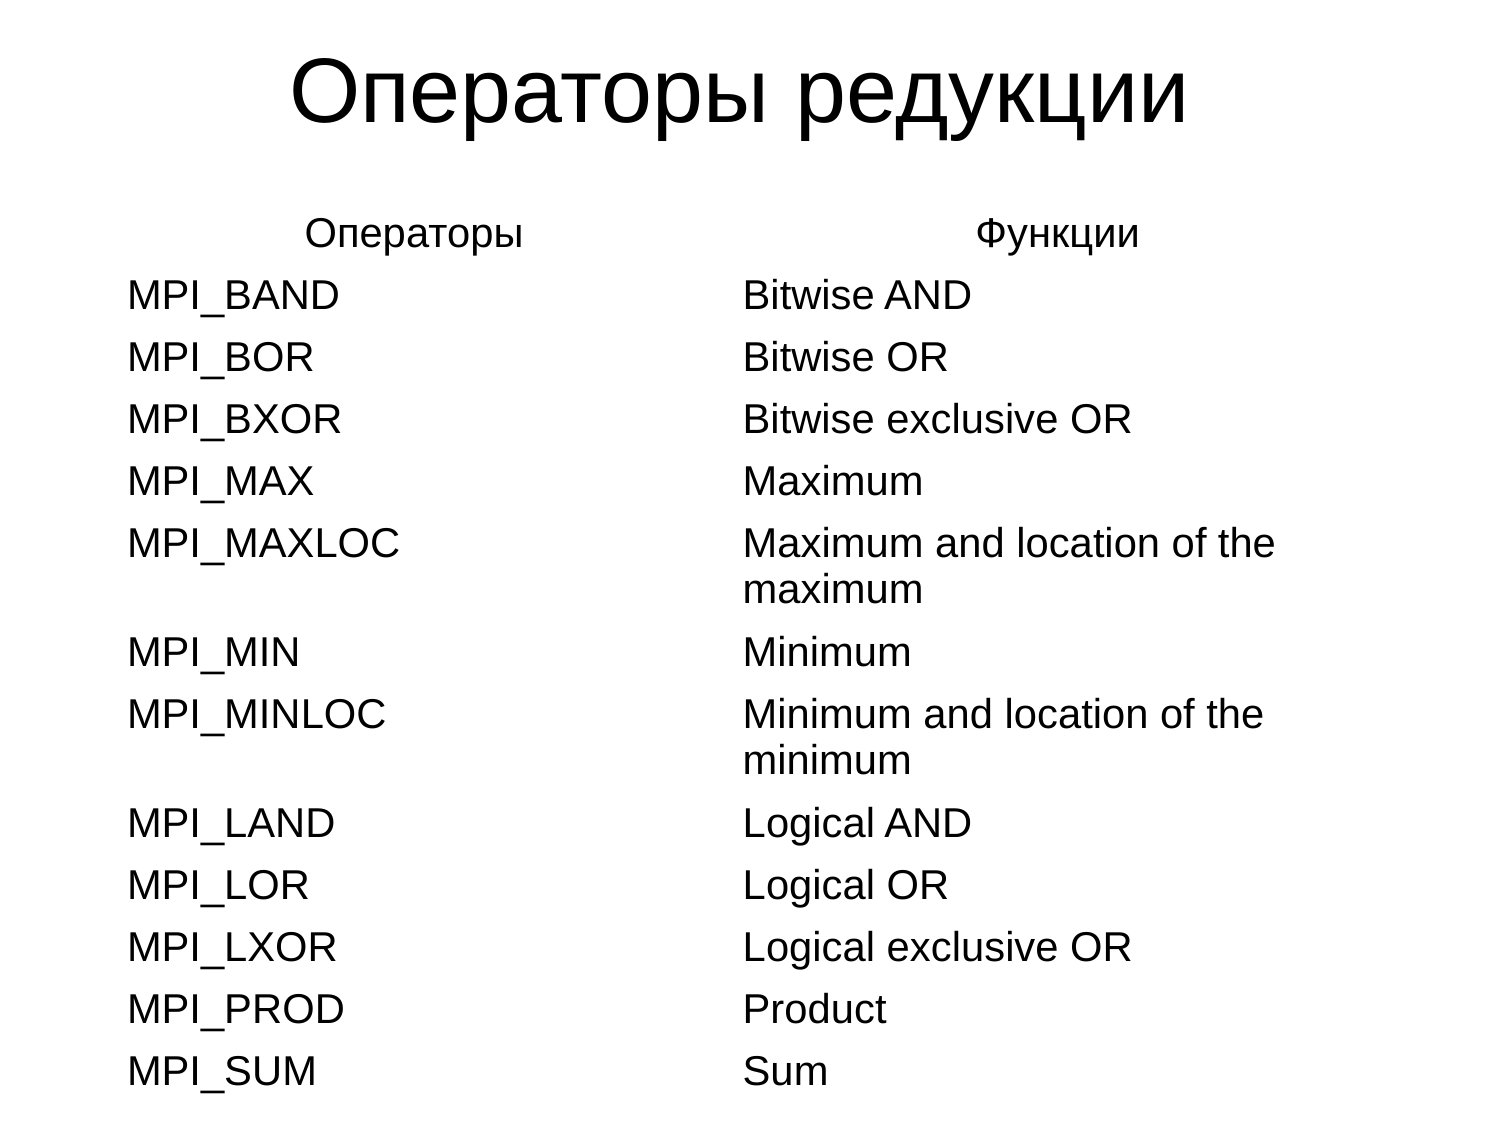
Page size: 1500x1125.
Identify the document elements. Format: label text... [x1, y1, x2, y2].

table_cell Minimum [728, 621, 1388, 683]
table_cell Maximum [728, 450, 1388, 512]
table_cell MPI_LAND [112, 792, 728, 854]
table_cell MPI_SUM [112, 1040, 728, 1102]
table_cell MPI_MIN [112, 621, 728, 683]
table_cell MPI_LOR [112, 854, 728, 916]
table_cell MPI_BXOR [112, 388, 728, 450]
table_cell MPI_MAX [112, 450, 728, 512]
table_cell Logical exclusive OR [728, 916, 1388, 978]
table_cell MPI_MAXLOC [112, 512, 728, 621]
table_cell Logical AND [728, 792, 1388, 854]
table_cell MPI_BAND [112, 264, 728, 326]
table_cell MPI_BOR [112, 326, 728, 388]
table_cell MPI_PROD [112, 978, 728, 1040]
table_header Функции [728, 202, 1388, 264]
table_cell Minimum and location of the minimum [728, 683, 1388, 792]
table_cell MPI_MINLOC [112, 683, 728, 792]
table_header Операторы [112, 202, 728, 264]
table_cell Product [728, 978, 1388, 1040]
table_cell Bitwise AND [728, 264, 1388, 326]
table_cell Logical OR [728, 854, 1388, 916]
table_cell MPI_LXOR [112, 916, 728, 978]
table_cell Bitwise exclusive OR [728, 388, 1388, 450]
table_cell Maximum and location of the maximum [728, 512, 1388, 621]
table_cell Bitwise OR [728, 326, 1388, 388]
table_cell Sum [728, 1040, 1388, 1102]
text_box Операторы редукции [64, 23, 1415, 149]
